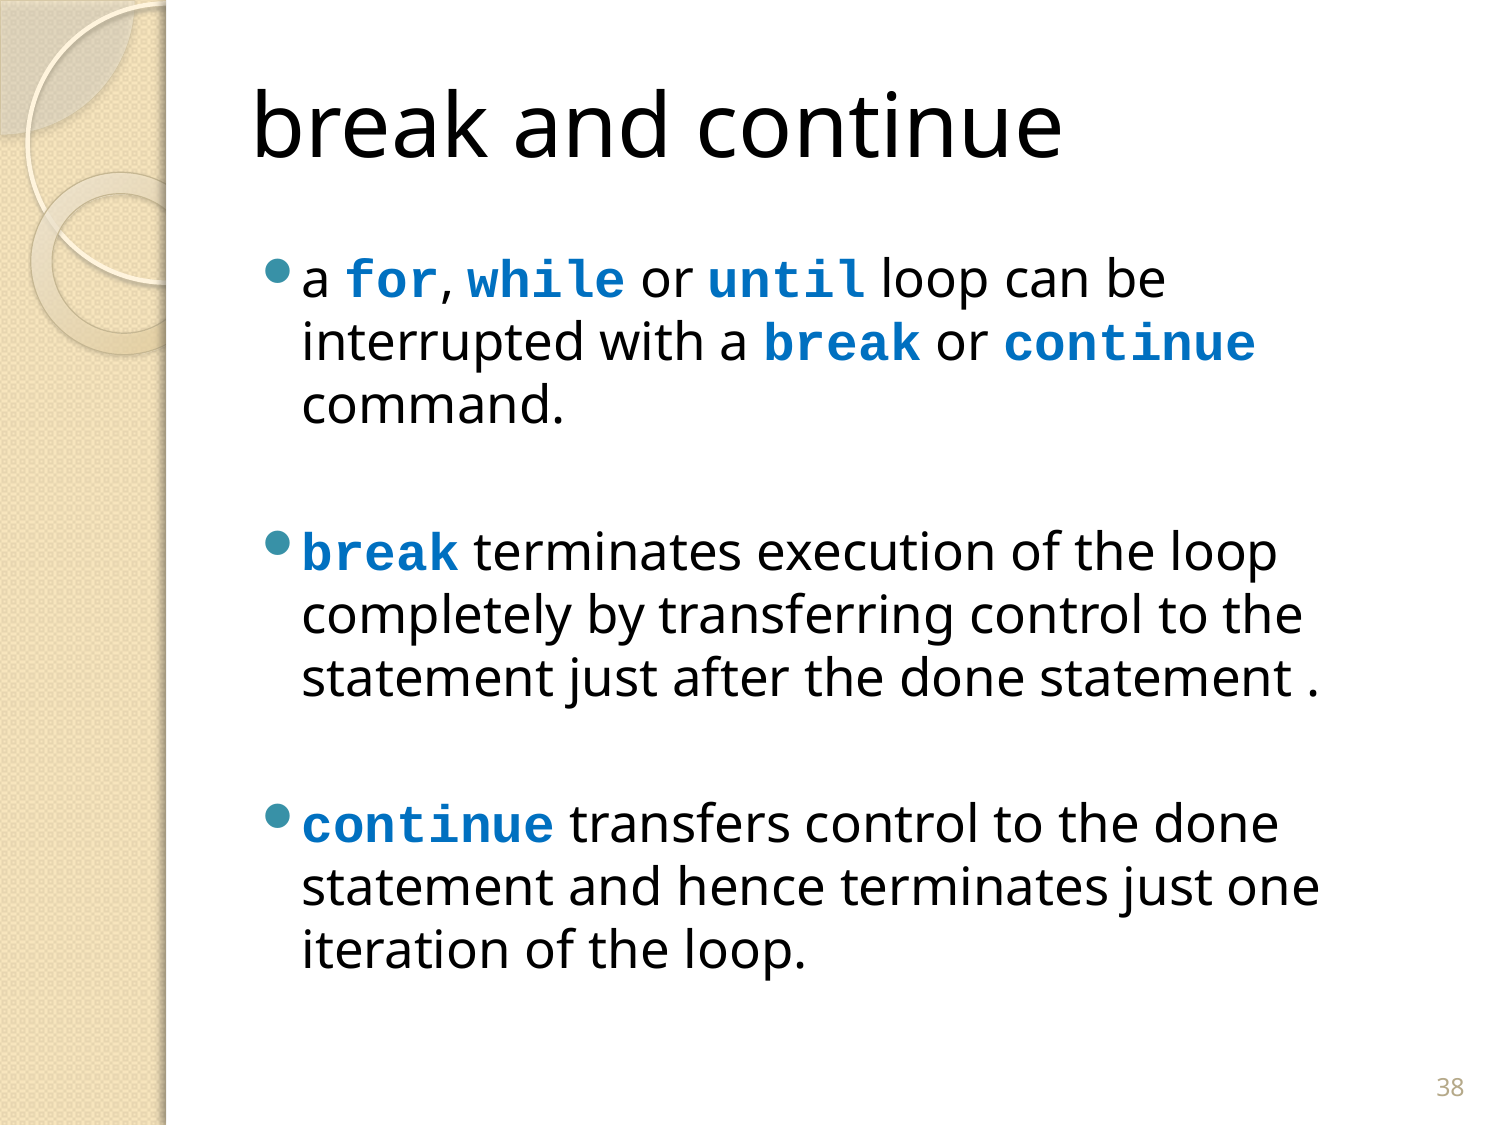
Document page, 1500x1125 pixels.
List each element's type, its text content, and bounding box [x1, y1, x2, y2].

list a for, while or until loop can be interrupted with a break or continue command. break terminates execution of the loop completely by transferring control to the statement just after the done statement . continue transfers control to the done statement and hence terminates just one iteration of the loop. [235, 237, 1466, 1059]
title break and continue [235, 0, 1466, 183]
slide_number 38 [1413, 1034, 1488, 1113]
